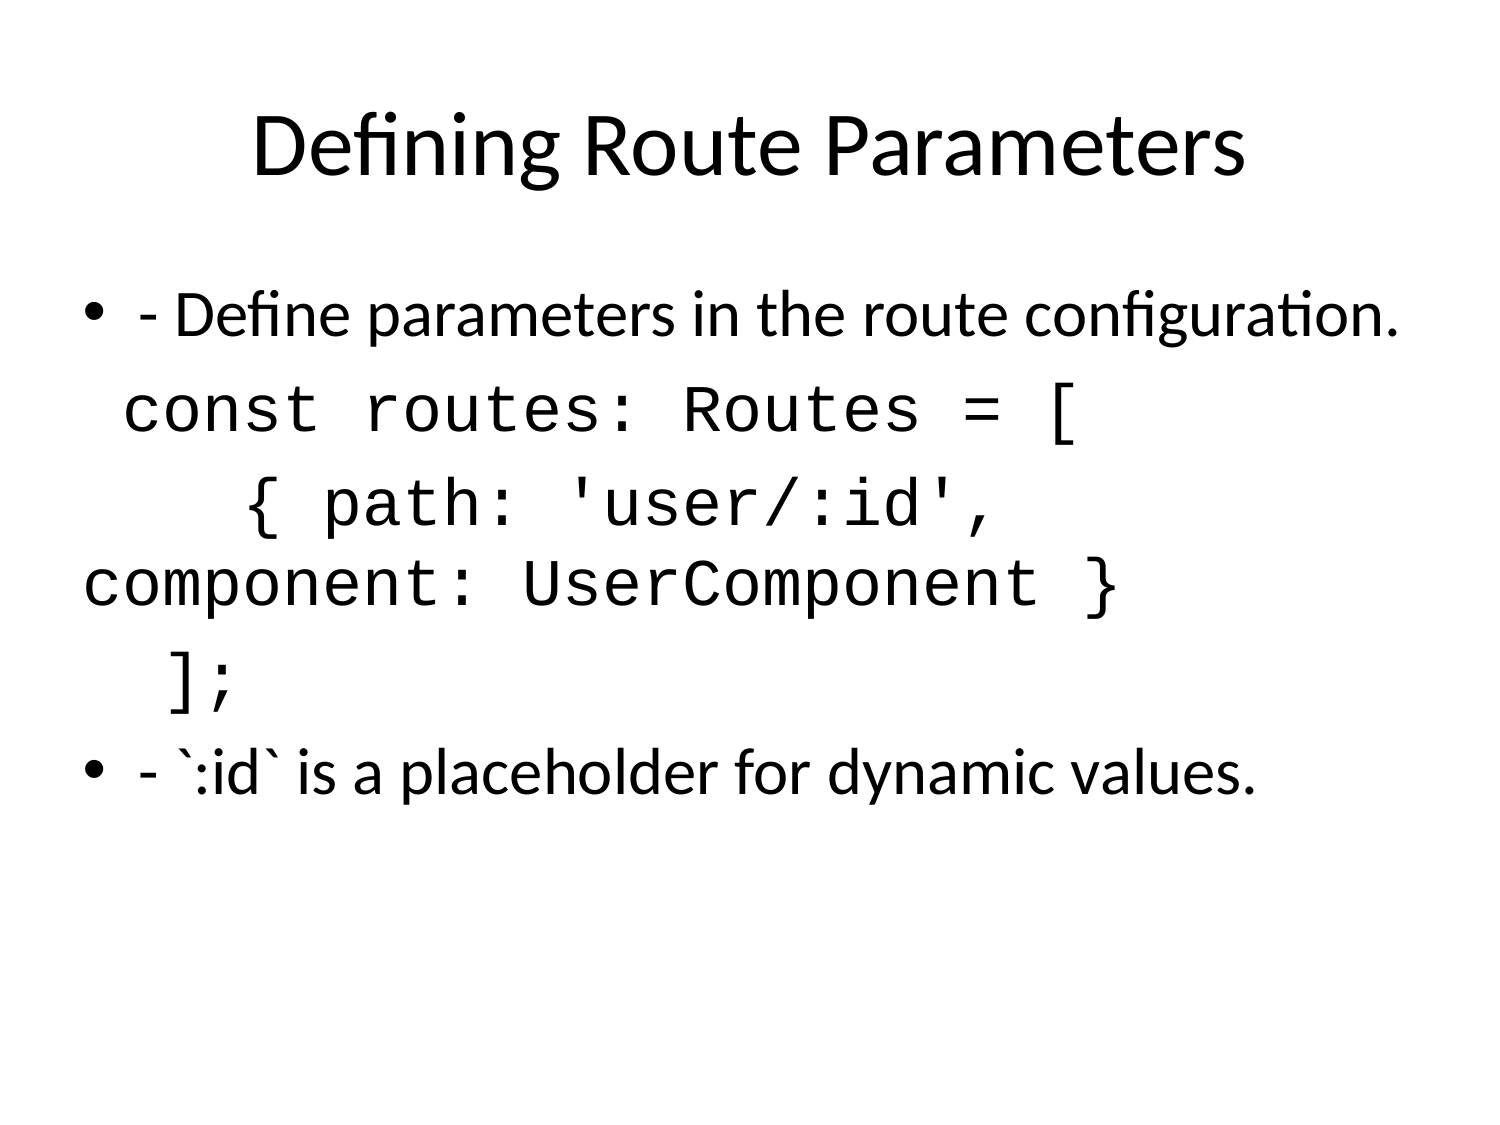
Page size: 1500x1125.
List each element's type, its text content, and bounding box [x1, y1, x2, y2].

list - Define parameters in the route configuration. const routes: Routes = [ { path: 'user/:id', component: UserComponent } ]; - `:id` is a placeholder for dynamic values. [74, 261, 1426, 1006]
title Defining Route Parameters [74, 44, 1426, 234]
